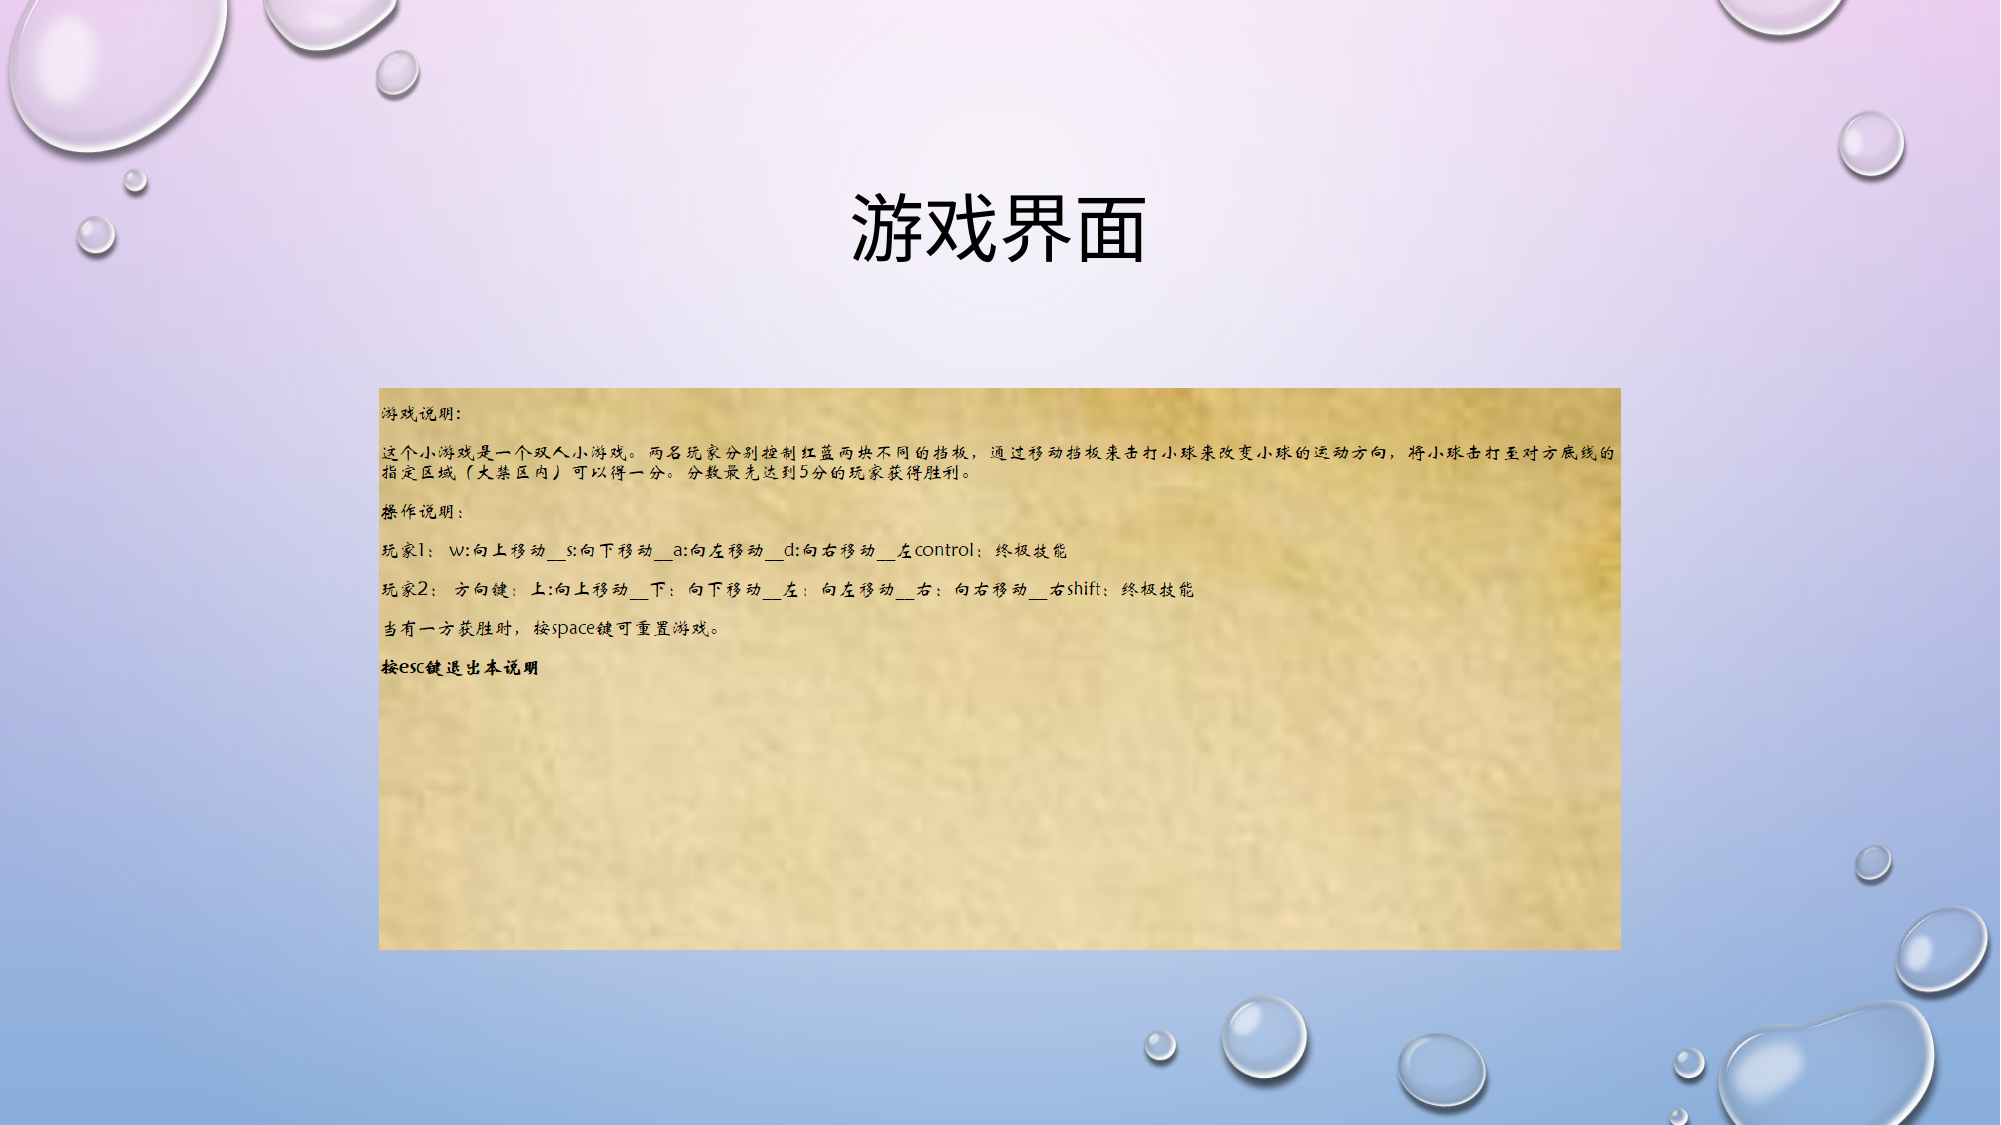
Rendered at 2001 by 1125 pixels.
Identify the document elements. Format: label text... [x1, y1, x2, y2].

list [379, 387, 1621, 951]
title 游戏界面 [149, 101, 1851, 364]
picture [0, 0, 2000, 1125]
